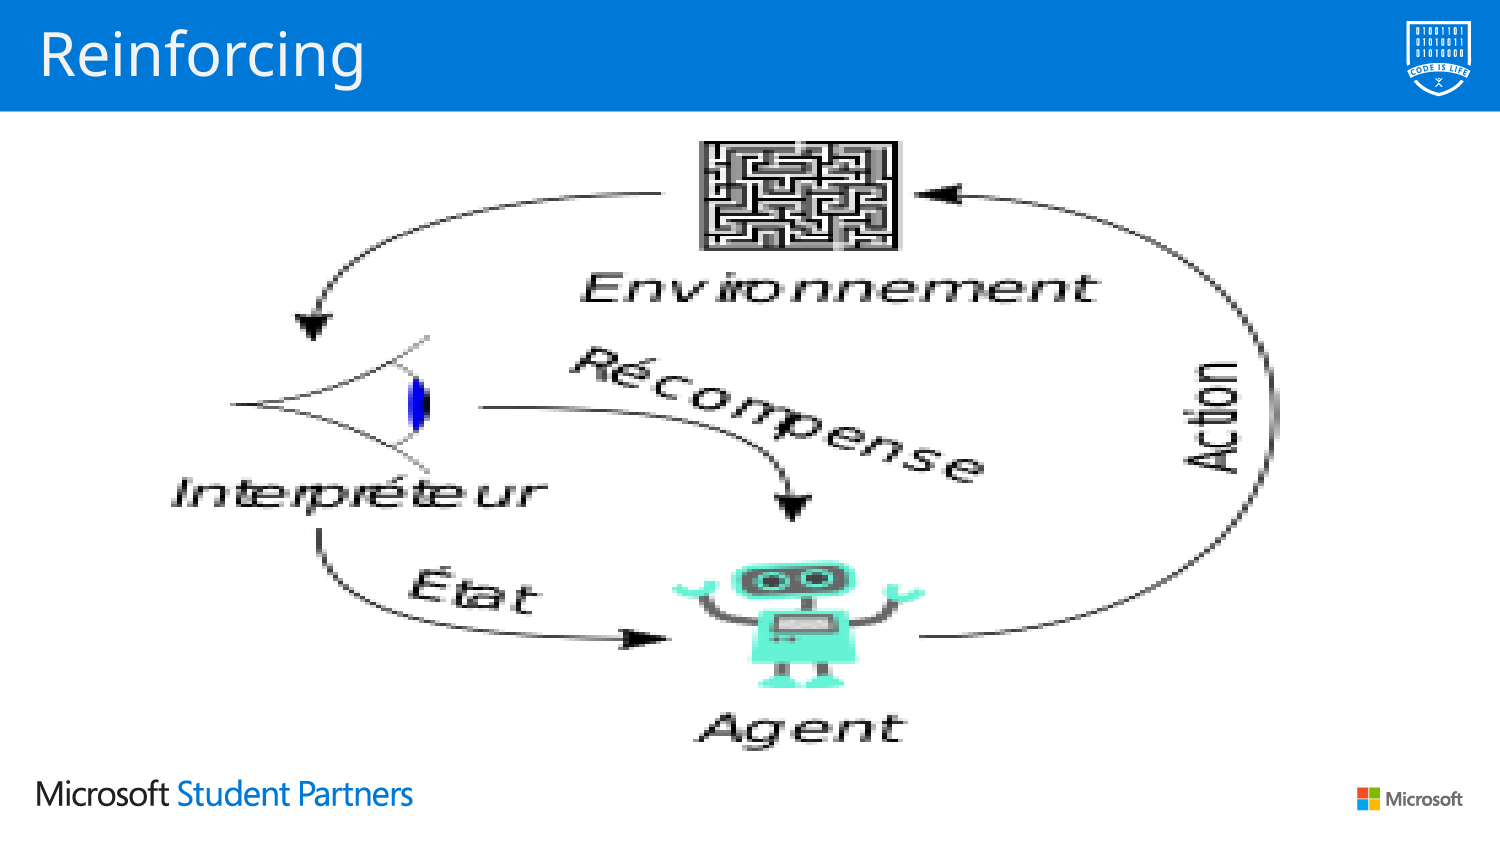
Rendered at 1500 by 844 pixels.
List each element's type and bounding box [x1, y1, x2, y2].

picture [0, 0, 1500, 844]
list [134, 130, 1318, 763]
